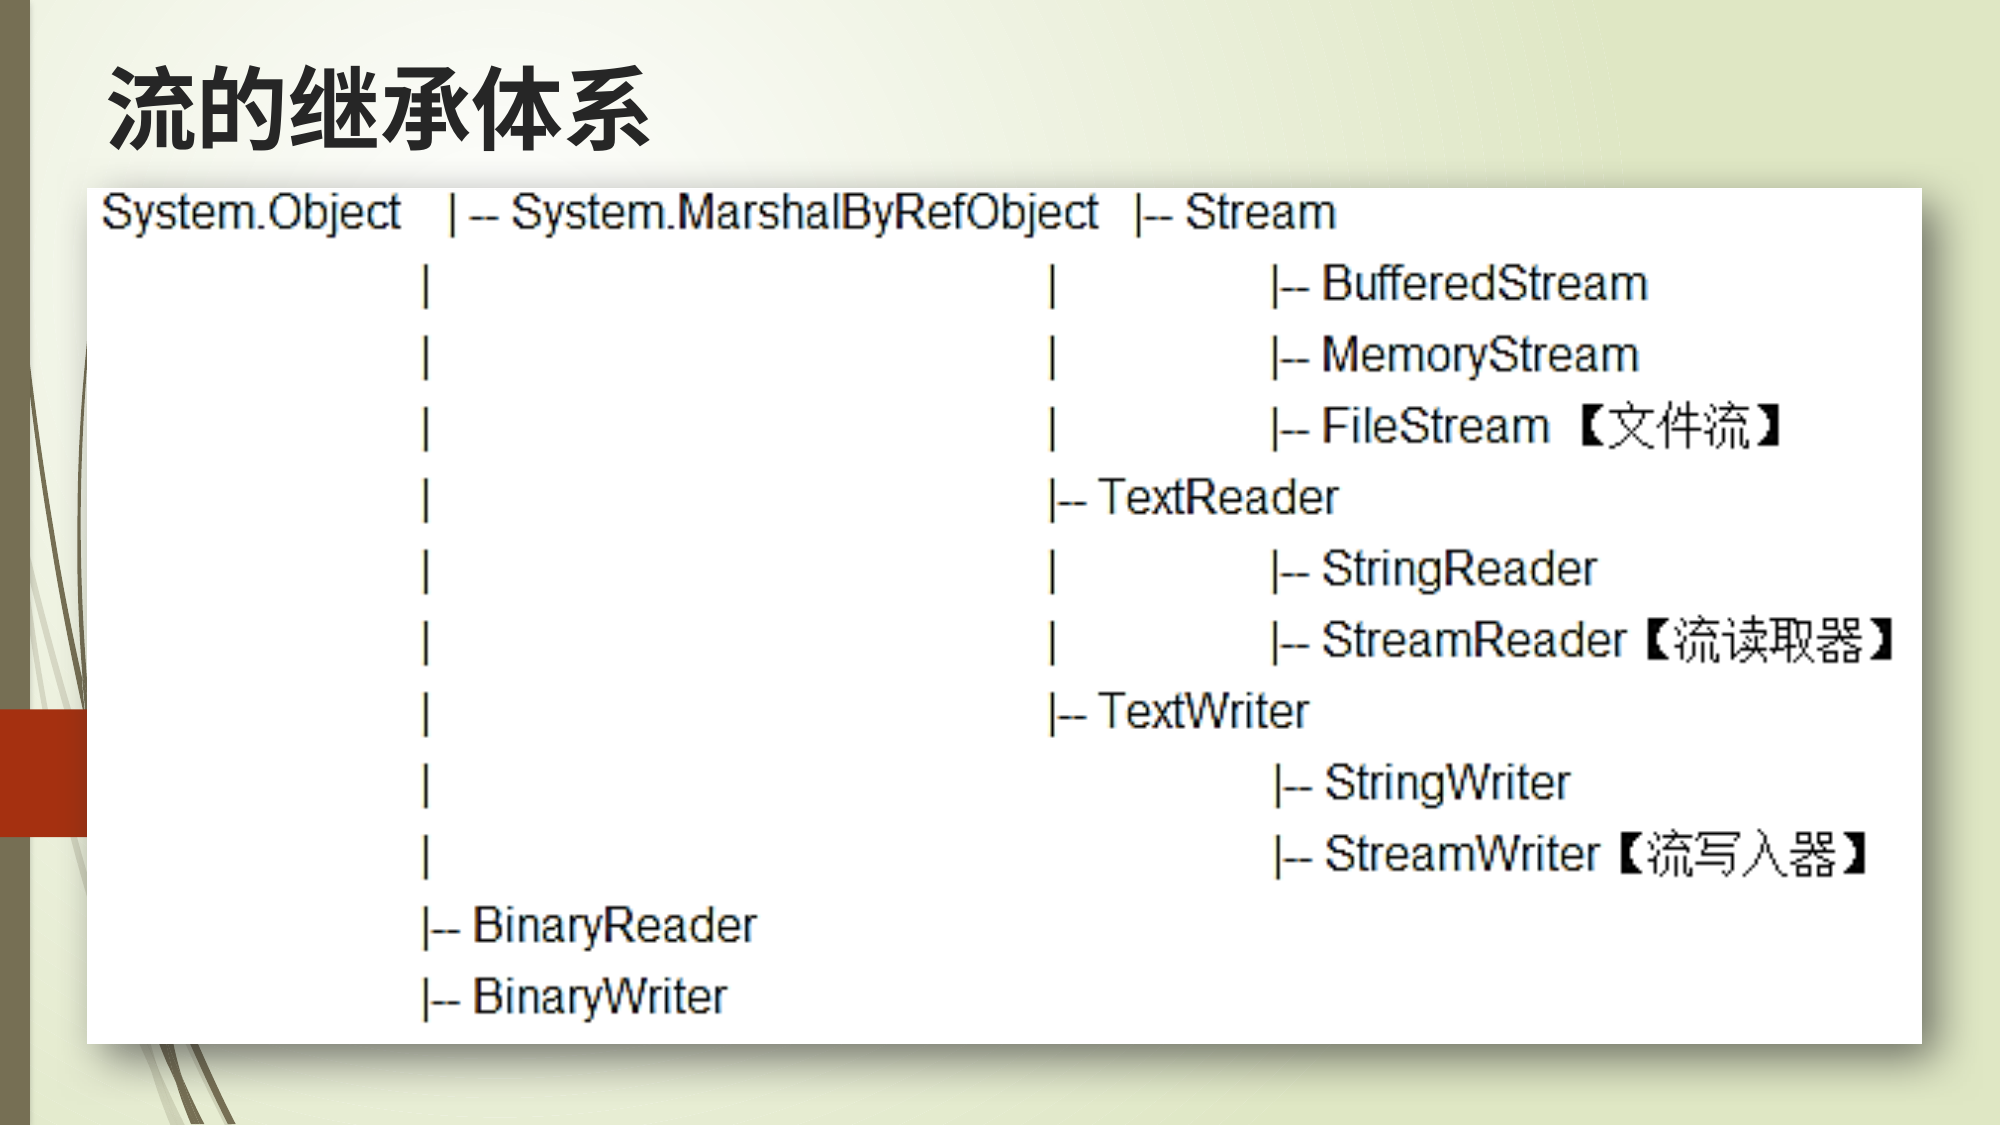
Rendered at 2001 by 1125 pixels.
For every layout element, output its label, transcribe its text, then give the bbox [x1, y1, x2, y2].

picture [87, 188, 1922, 1044]
text_box 流的继承体系 [90, 44, 671, 183]
